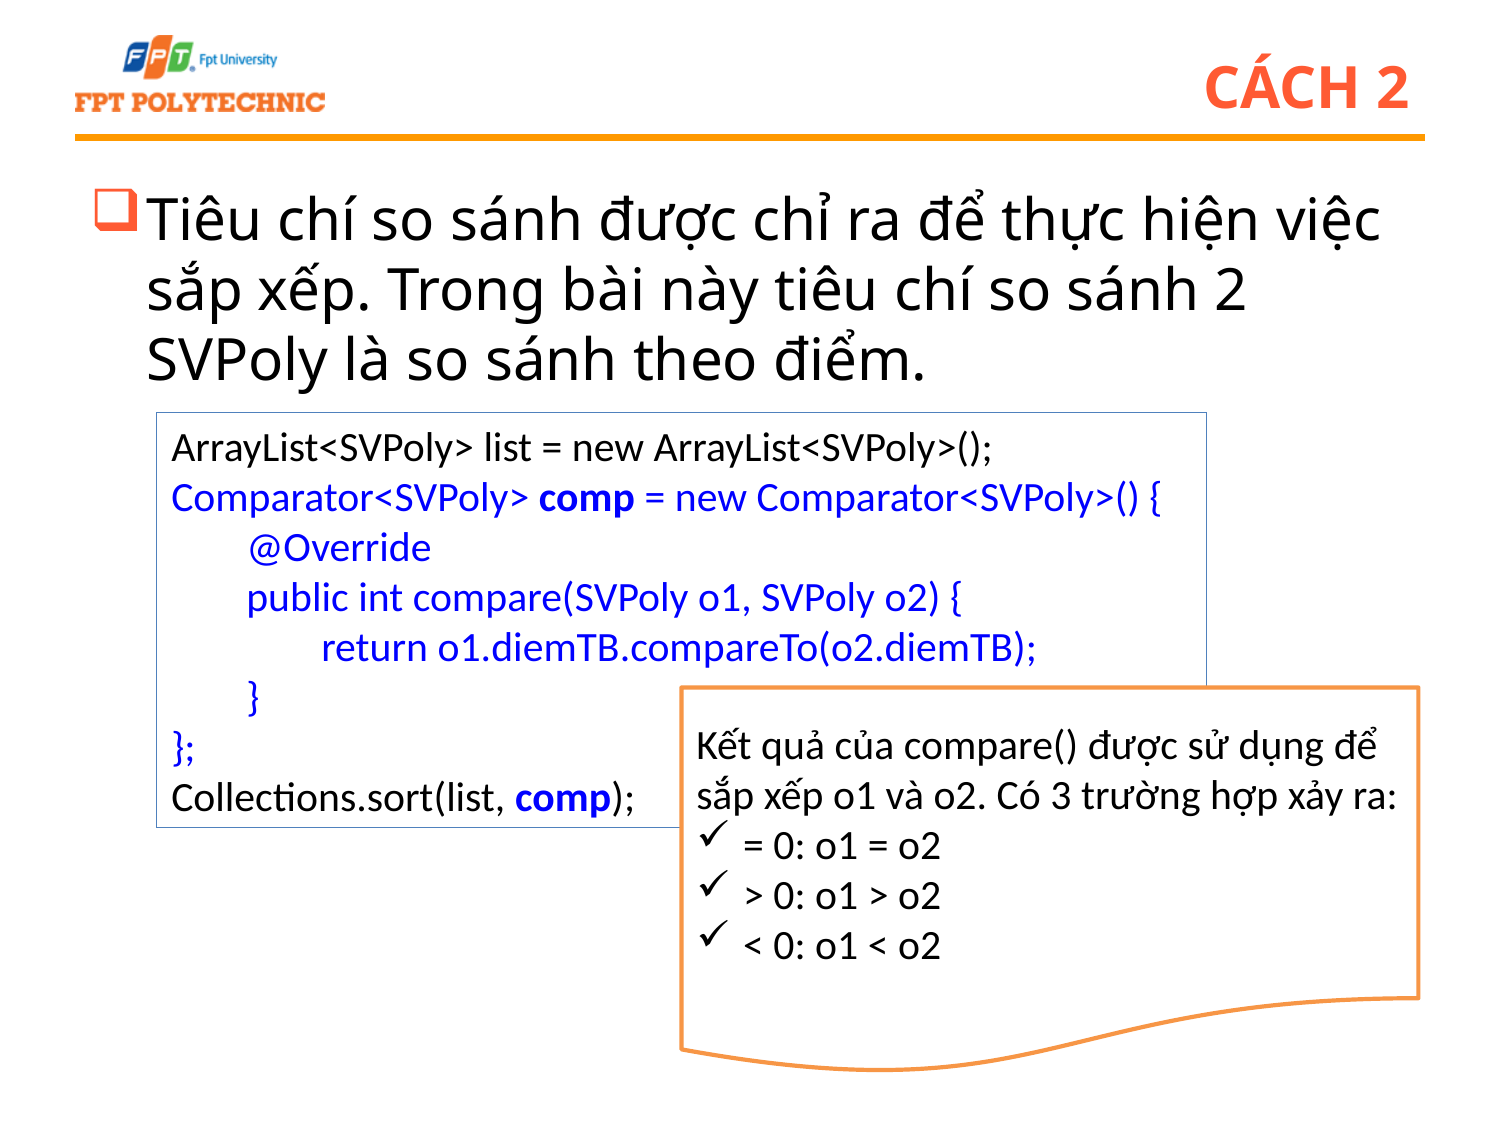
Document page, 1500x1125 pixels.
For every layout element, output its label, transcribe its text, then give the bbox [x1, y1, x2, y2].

title Cách 2 [337, 45, 1425, 125]
list Tiêu chí so sánh được chỉ ra để thực hiện việc sắp xếp. Trong bài này tiêu chí so sánh 2 SVPoly là so sánh theo điểm. [75, 174, 1425, 413]
text_box ArrayList<SVPoly> list = new ArrayList<SVPoly>(); Comparator<SVPoly> comp = new Comparator<SVPoly>() { @Override public int compare(SVPoly o1, SVPoly o2) { return o1.diemTB.compareTo(o2.diemTB); } }; Collections.sort(list, comp); [156, 412, 1207, 828]
text_box Kết quả của compare() được sử dụng để sắp xếp o1 và o2. Có 3 trường hợp xảy ra: = 0: o1 = o2 > 0: o1 > o2 < 0: o1 < o2 [679, 685, 1421, 1073]
picture [75, 35, 325, 112]
